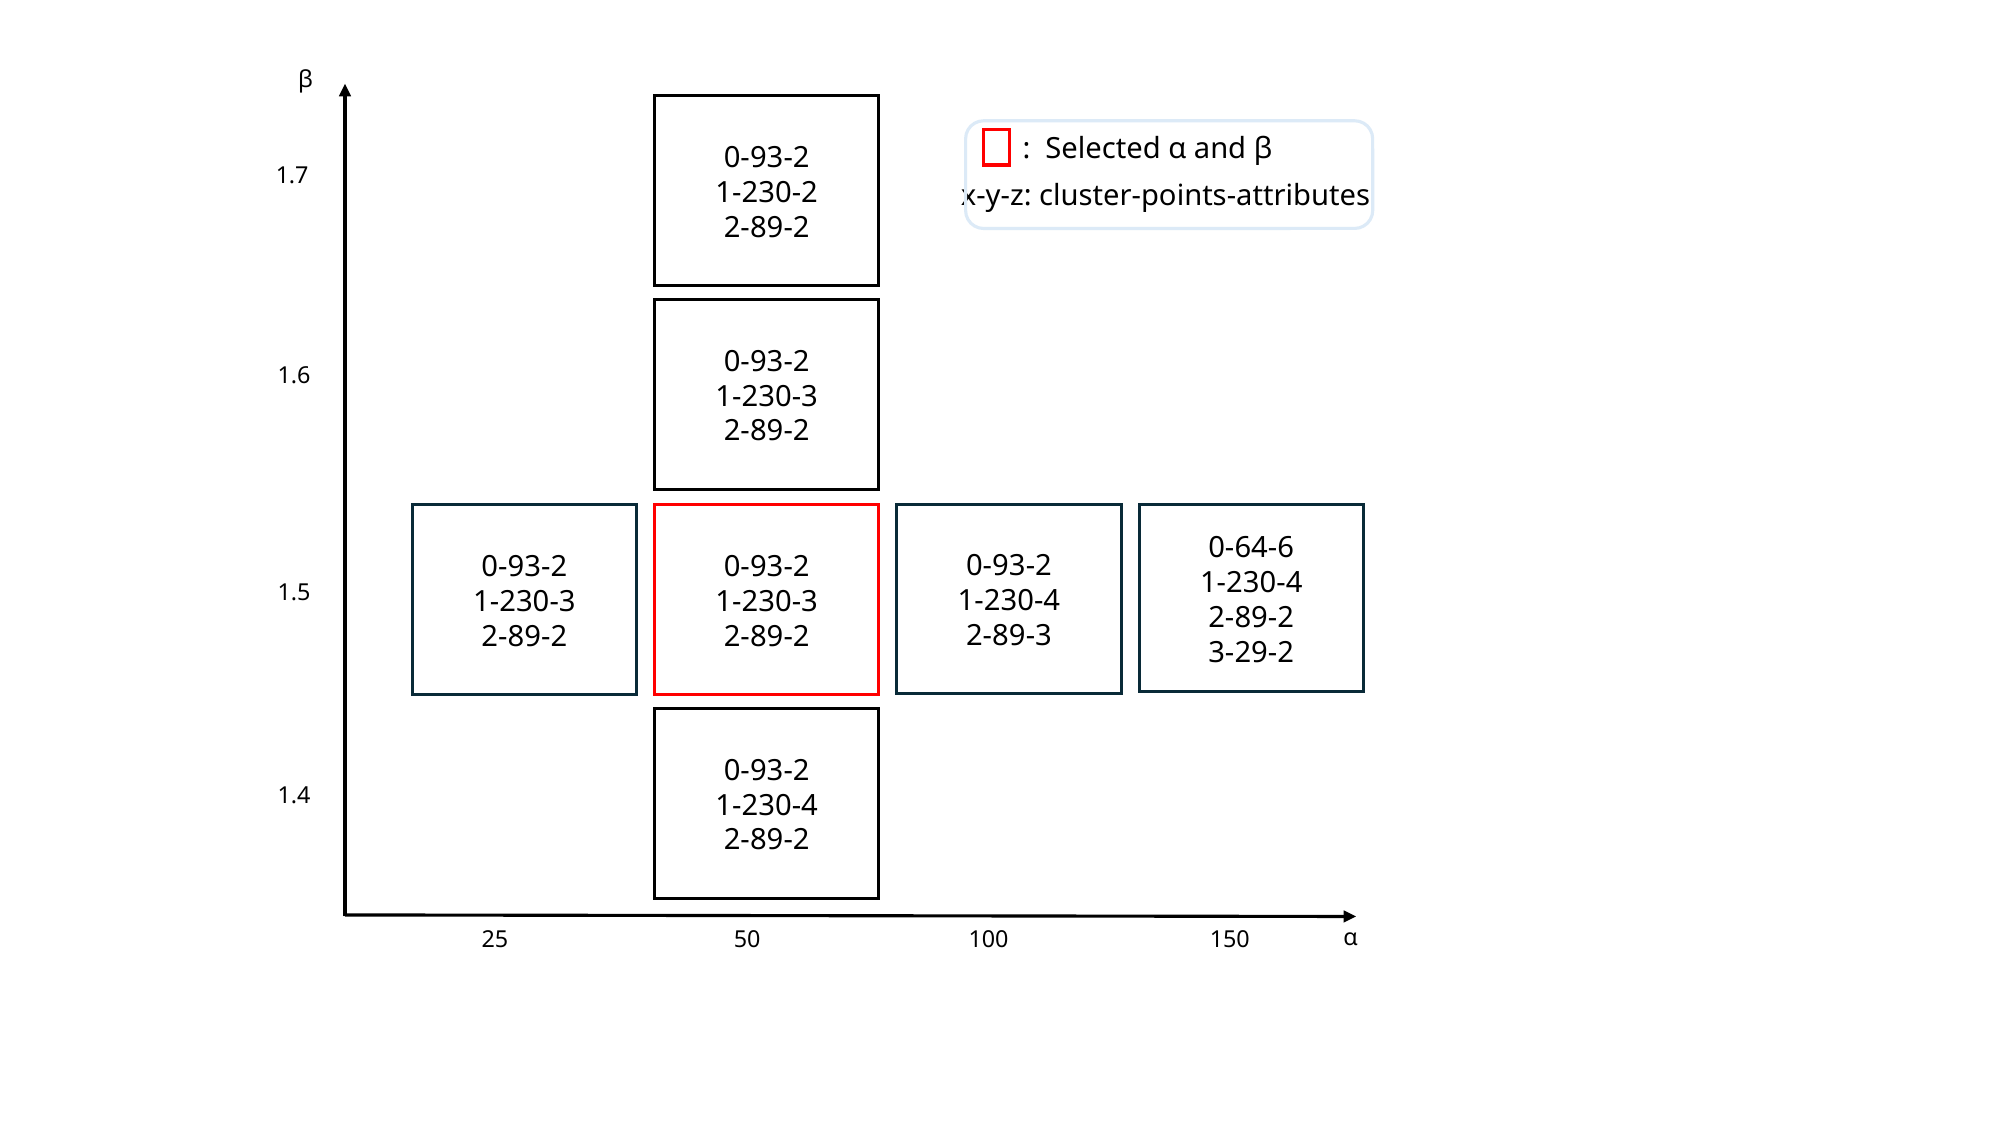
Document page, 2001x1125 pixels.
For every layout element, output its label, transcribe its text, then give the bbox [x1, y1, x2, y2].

text_box 0-93-2 1-230-4 2-89-3 [895, 503, 1123, 695]
text_box 0-93-2 1-230-4 2-89-2 [653, 707, 880, 900]
text_box 100 [953, 917, 1024, 960]
text_box 0-93-2 1-230-3 2-89-2 [411, 503, 638, 696]
text_box β [283, 56, 328, 100]
text_box 150 [1195, 917, 1265, 960]
text_box 1.6 [262, 352, 326, 396]
text_box 0-93-2 1-230-2 2-89-2 [653, 94, 880, 287]
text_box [958, 120, 1374, 229]
text_box α [1328, 914, 1373, 958]
text_box 1.7 [261, 152, 324, 196]
text_box 1.5 [262, 569, 326, 612]
text_box 0-93-2 1-230-3 2-89-2 [653, 503, 880, 696]
text_box 1.4 [262, 772, 326, 816]
text_box 0-93-2 1-230-3 2-89-2 [653, 298, 880, 491]
text_box 50 [719, 917, 776, 960]
text_box 0-64-6 1-230-4 2-89-2 3-29-2 [1138, 503, 1365, 693]
text_box 25 [466, 917, 523, 960]
